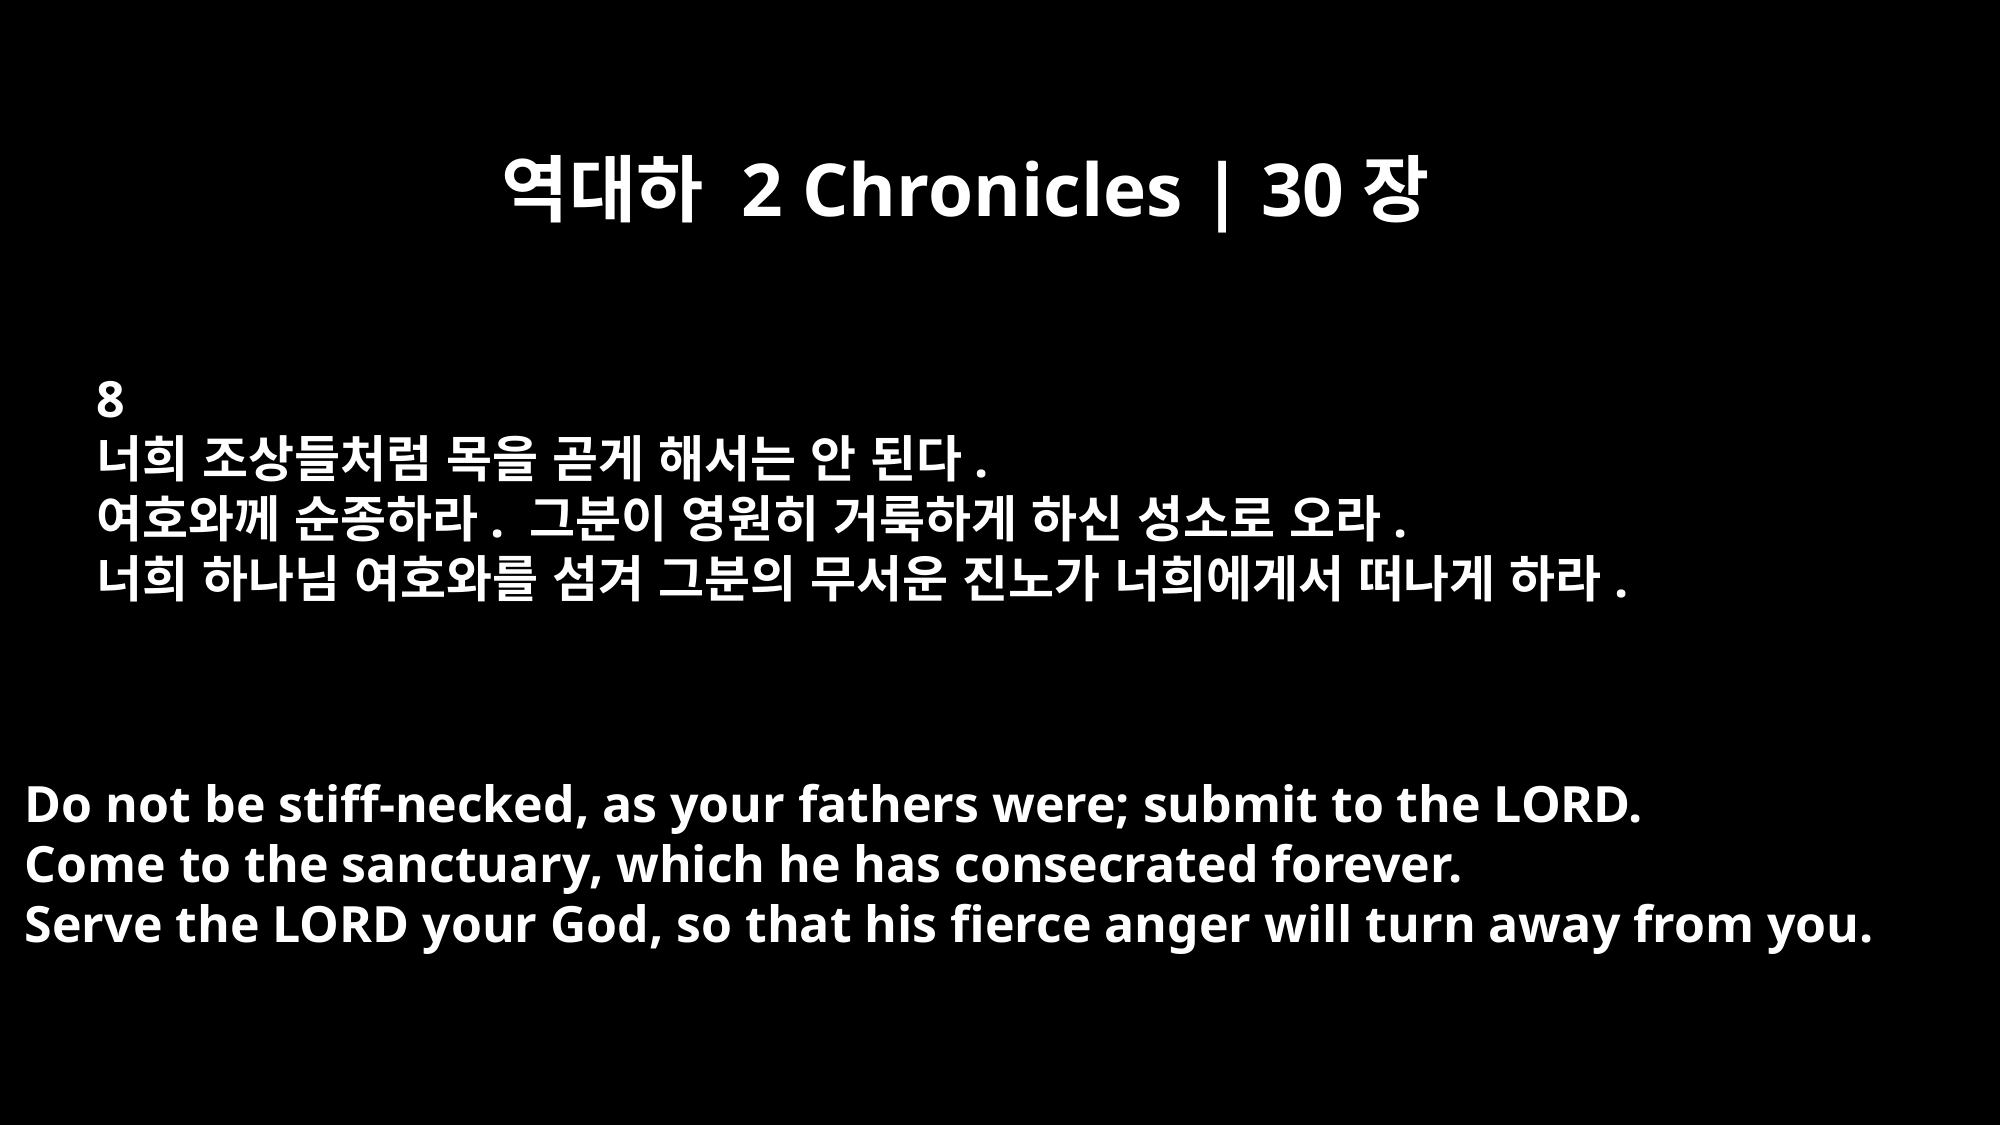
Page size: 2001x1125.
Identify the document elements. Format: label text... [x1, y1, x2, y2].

text_box 8 너희 조상들처럼 목을 곧게 해서는 안 된다. 여호와께 순종하라. 그분이 영원히 거룩하게 하신 성소로 오라. 너희 하나님 여호와를 섬겨 그분의 무서운 진노가 너희에게서 떠나게 하라. [81, 359, 1644, 615]
text_box Do not be stiff-necked, as your fathers were; submit to the LORD. Come to the sanctuary, which he has consecrated forever. Serve the LORD your God, so that his fierce anger will turn away from you. [10, 764, 1890, 960]
text_box 역대하 2 Chronicles | 30장 [487, 136, 1445, 239]
